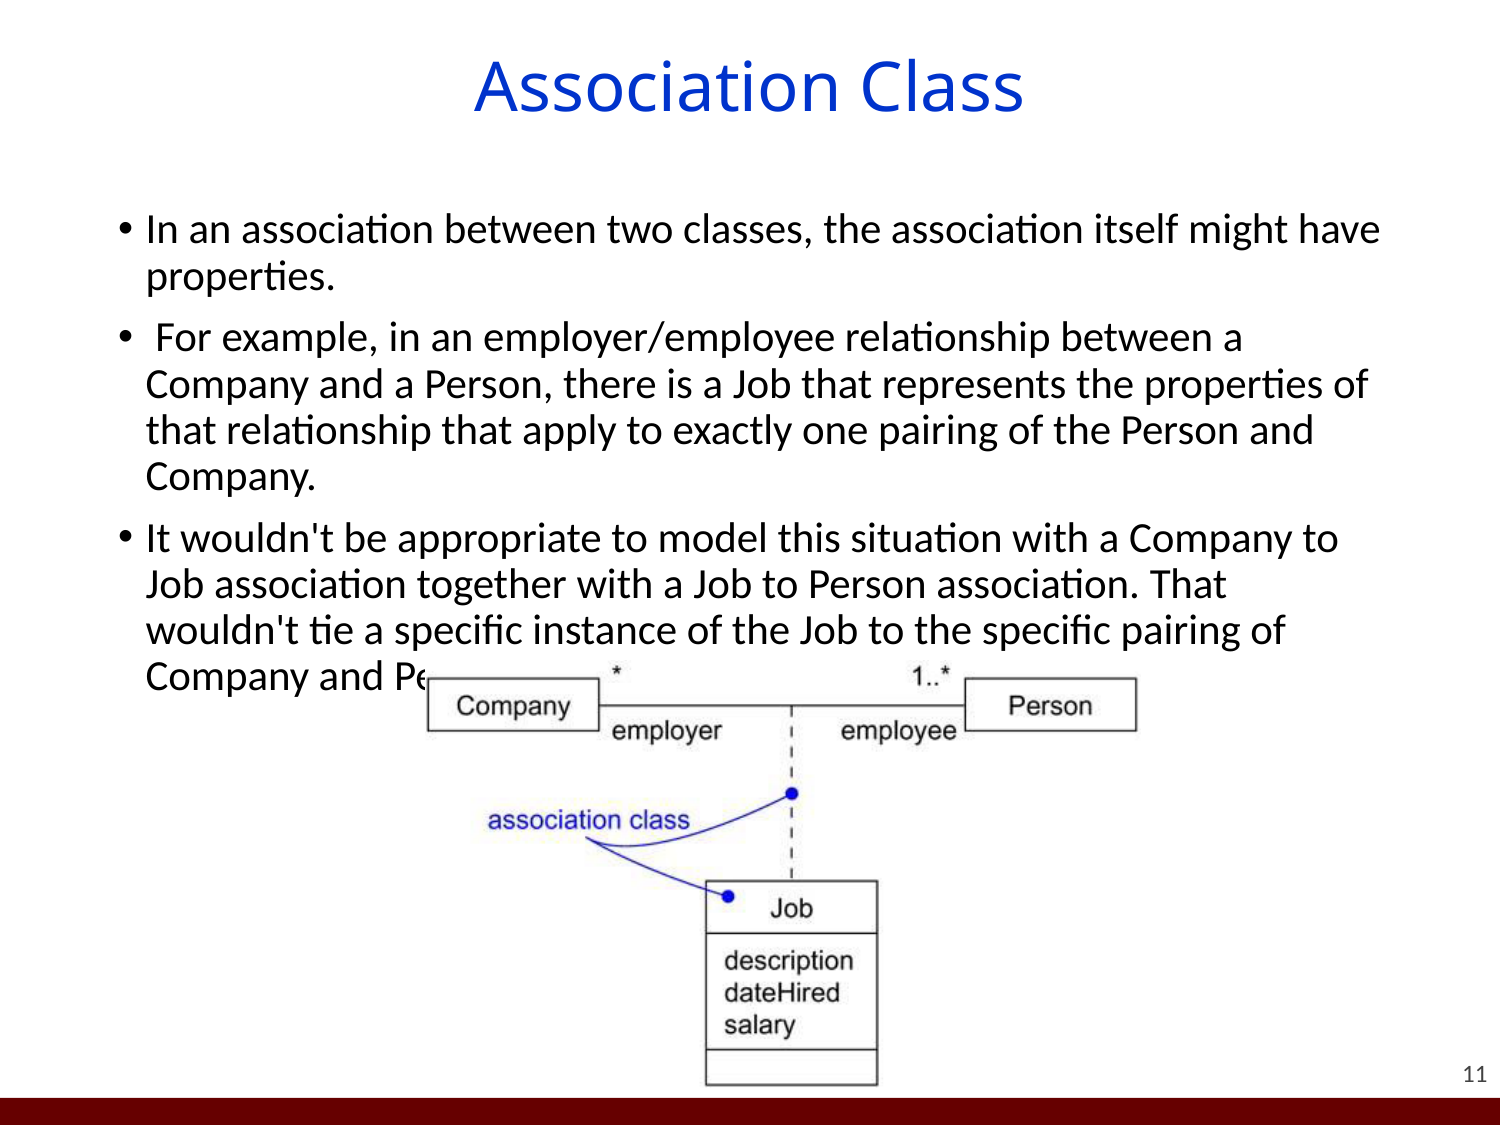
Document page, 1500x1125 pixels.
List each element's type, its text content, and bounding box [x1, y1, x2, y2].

picture [424, 660, 1141, 1088]
list In an association between two classes, the association itself might have properties. For example, in an employer/employee relationship between a Company and a Person, there is a Job that represents the properties of that relationship that apply to exactly one pairing of the Person and Company. It wouldn't be appropriate to model this situation with a Company to Job association together with a Job to Person association. That wouldn't tie a specific instance of the Job to the specific pairing of Company and Person. [103, 199, 1397, 713]
title Association Class [103, 18, 1397, 160]
